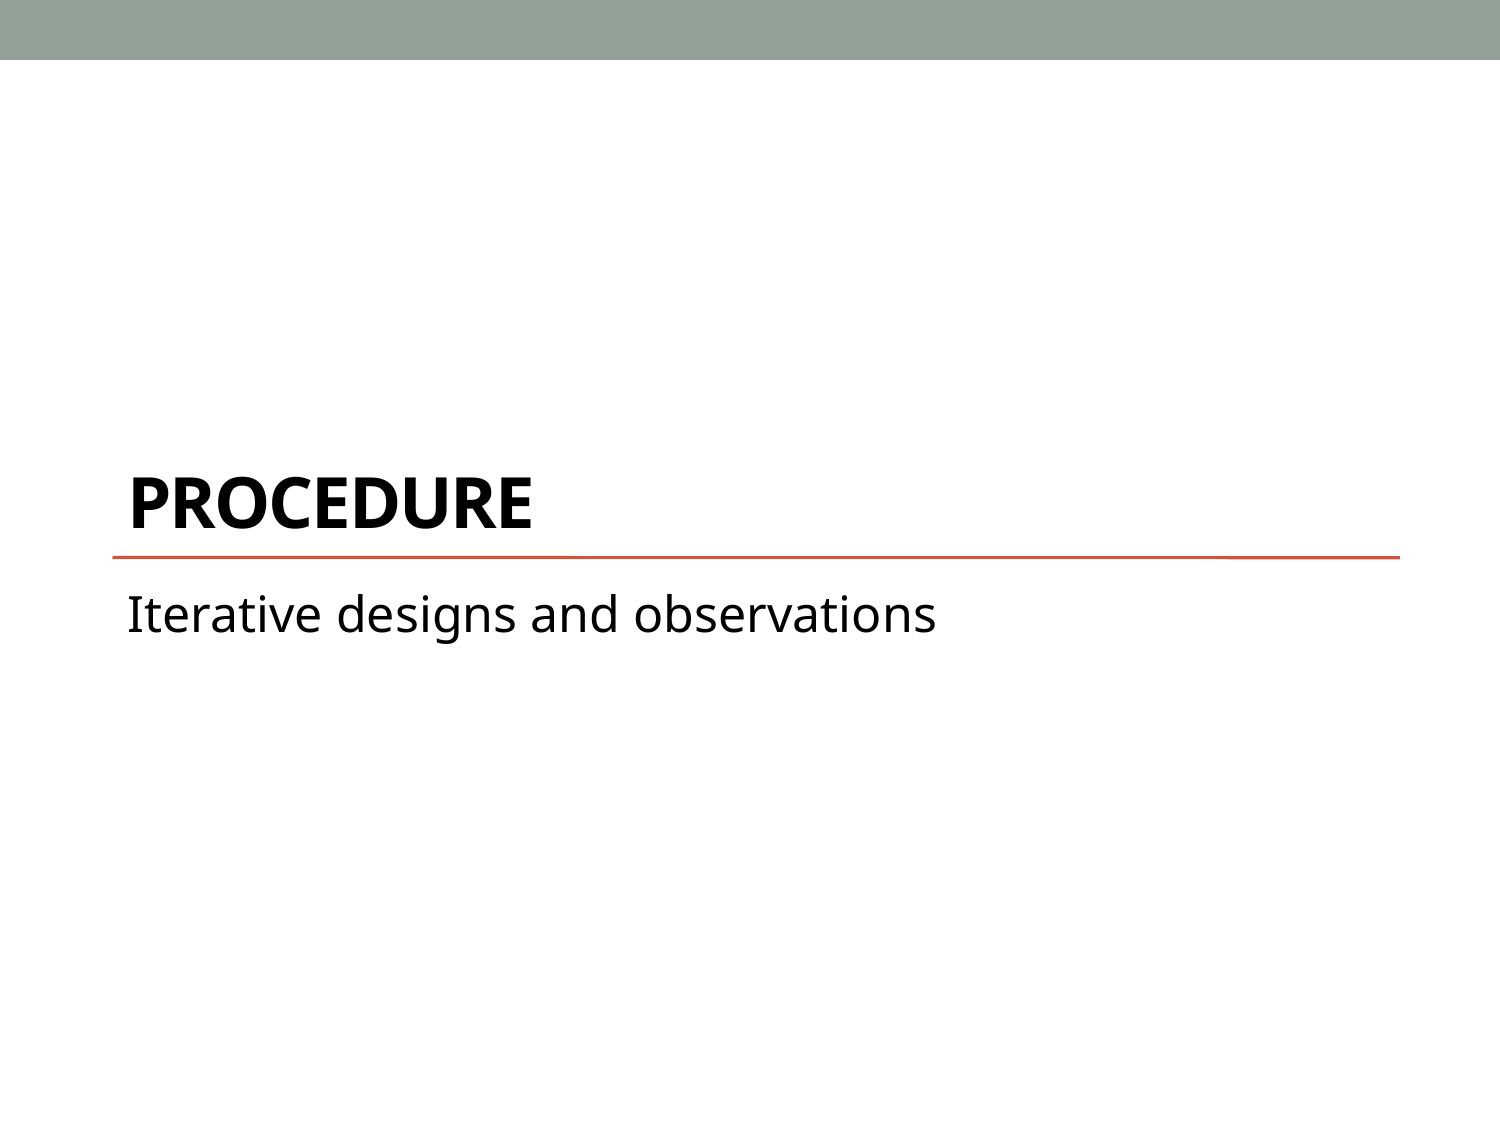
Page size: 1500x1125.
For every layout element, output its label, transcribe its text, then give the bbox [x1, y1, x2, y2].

title PROCEDURE [112, 200, 1463, 550]
text_box Iterative designs and observations [112, 574, 1400, 788]
